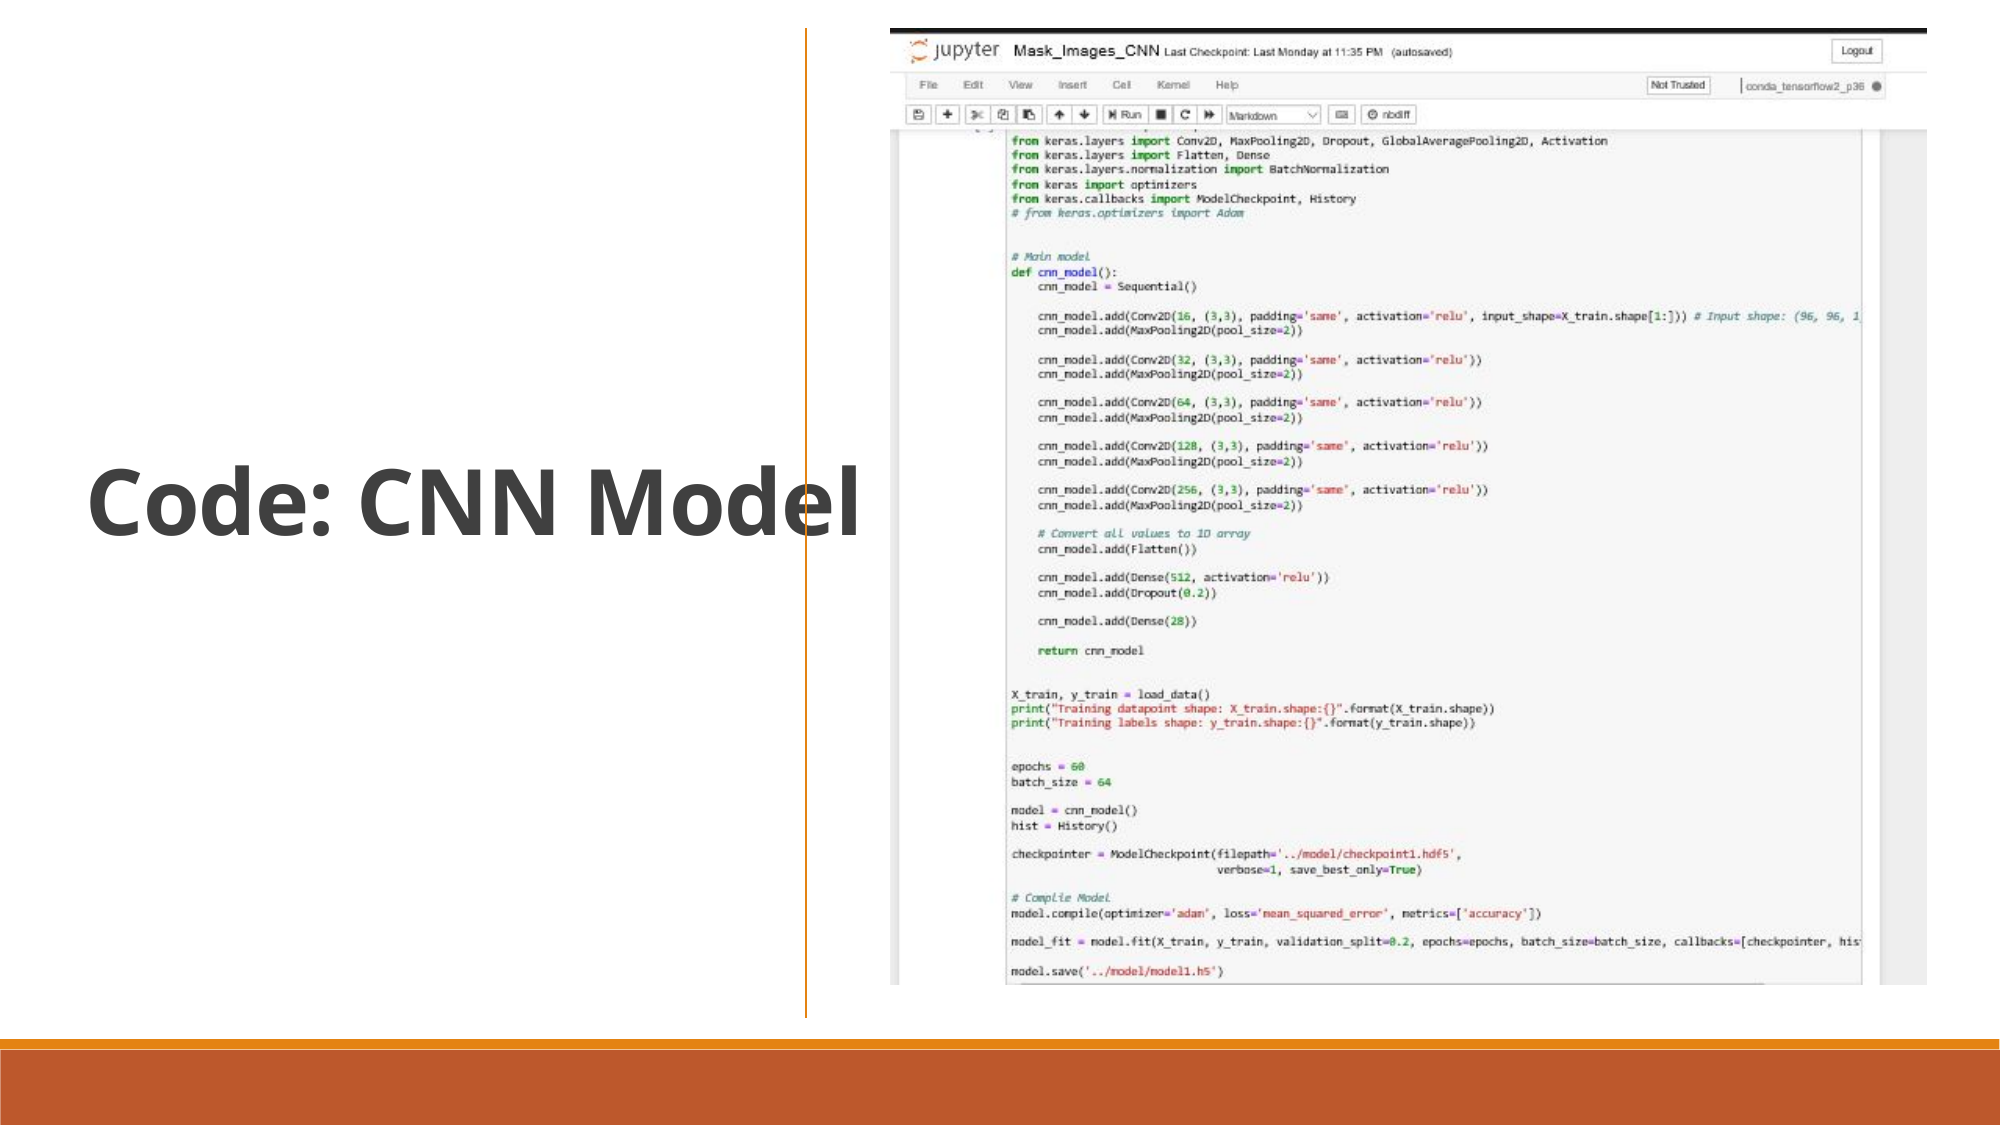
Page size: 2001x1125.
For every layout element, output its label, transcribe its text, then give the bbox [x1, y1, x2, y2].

picture [889, 27, 1927, 985]
title Code: CNN Model [70, 283, 802, 562]
title Code: CNN Model [814, 283, 886, 562]
